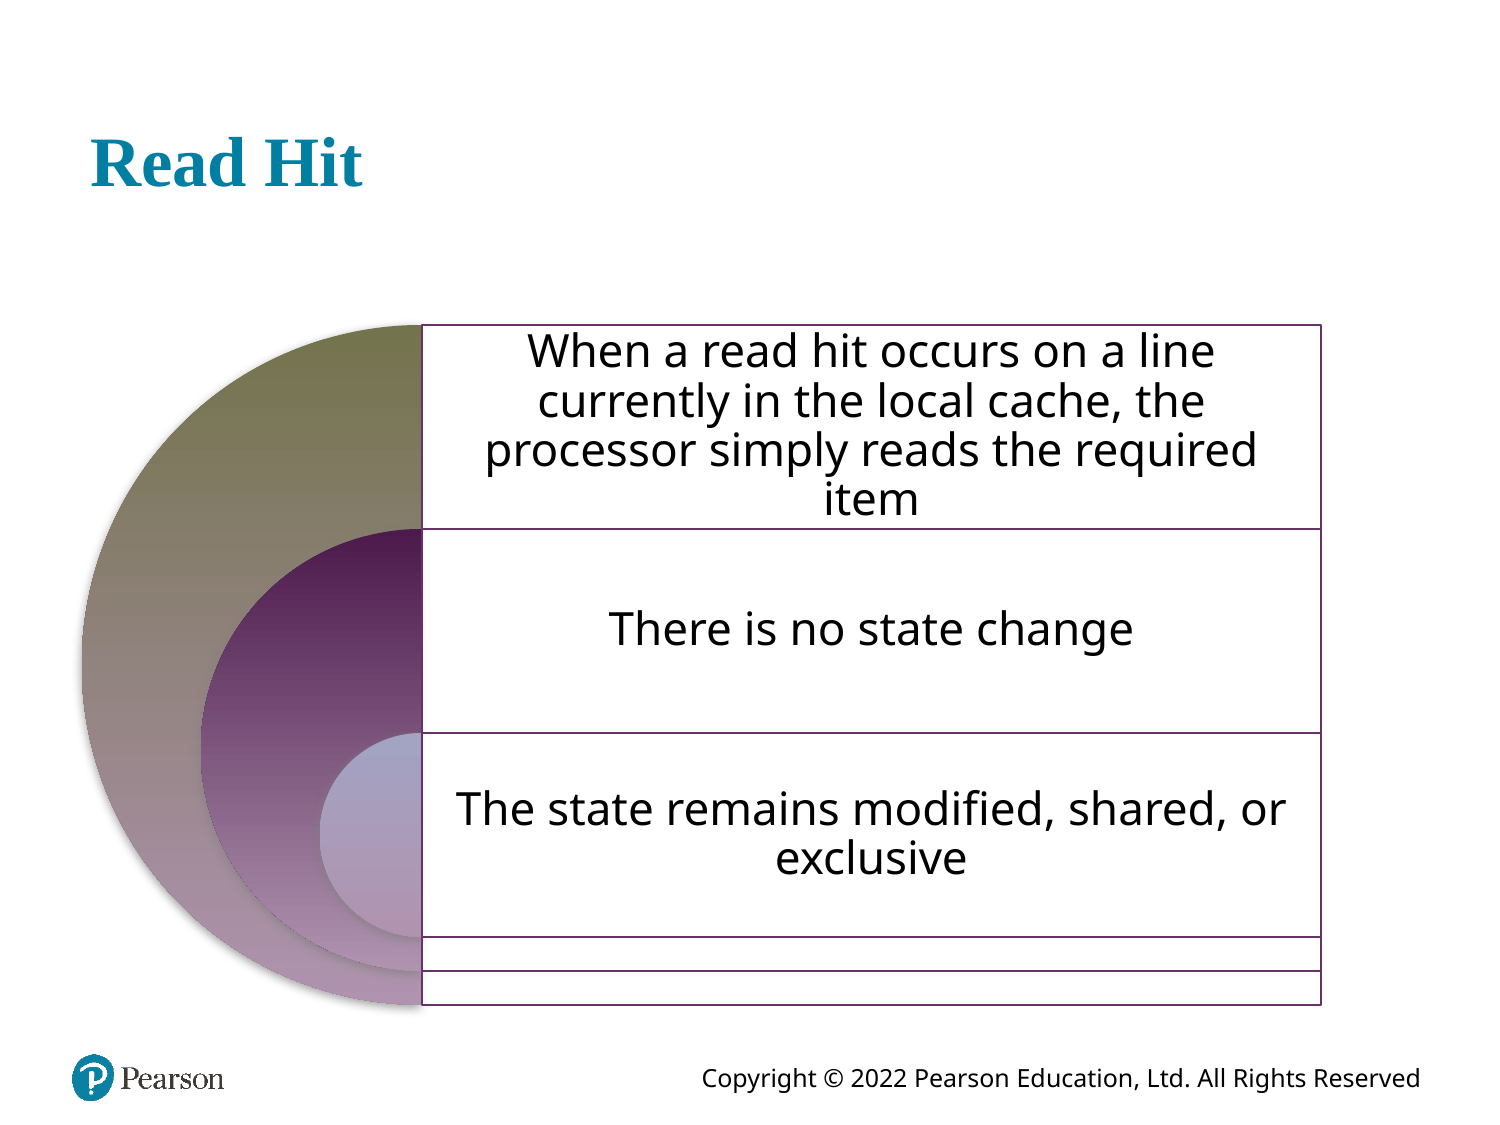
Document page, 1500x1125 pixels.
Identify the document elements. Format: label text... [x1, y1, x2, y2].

picture [72, 1054, 88, 1070]
picture [81, 1063, 106, 1088]
picture [99, 1054, 224, 1101]
picture [72, 1088, 82, 1101]
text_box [81, 324, 1322, 1006]
title Read Hit [75, 35, 1425, 216]
